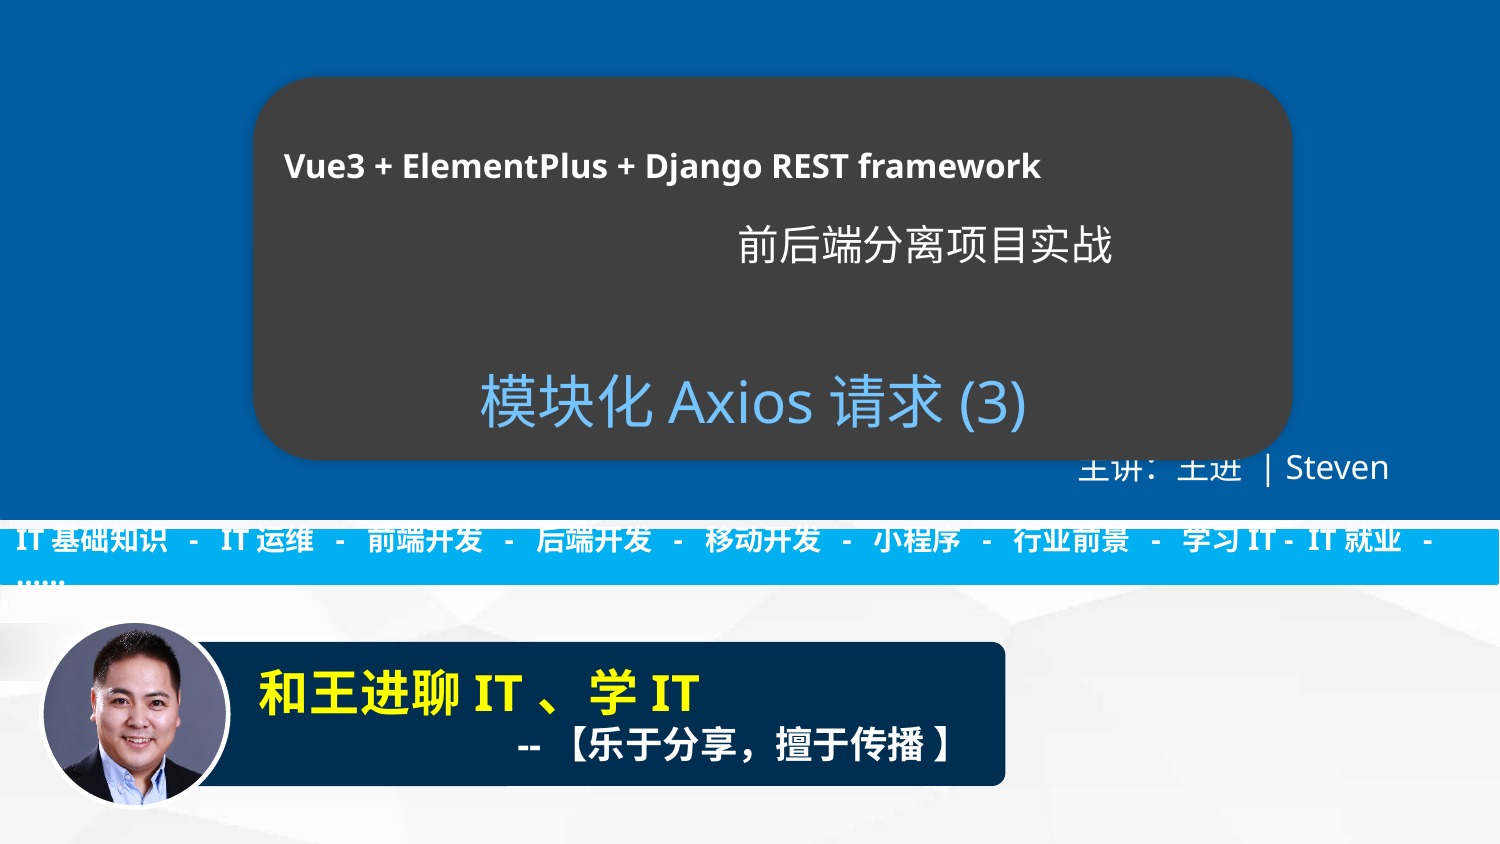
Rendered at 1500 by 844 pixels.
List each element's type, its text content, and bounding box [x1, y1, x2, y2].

picture [0, 584, 1500, 844]
text_box Vue3 + ElementPlus + Django REST framework 前后端分离项目实战 模块化Axios请求(3) [253, 76, 1293, 461]
text_box IT基础知识 - IT运维 - 前端开发 - 后端开发 - 移动开发 - 小程序 - 行业前景 - 学习IT - IT就业 - …… [0, 529, 1499, 585]
picture [0, 520, 1500, 530]
text_box 主讲：王进 | Steven [998, 439, 1406, 493]
text_box [0, 0, 1500, 520]
text_box 和王进聊IT、学IT --【乐于分享，擅于传播 】 [233, 639, 1008, 789]
